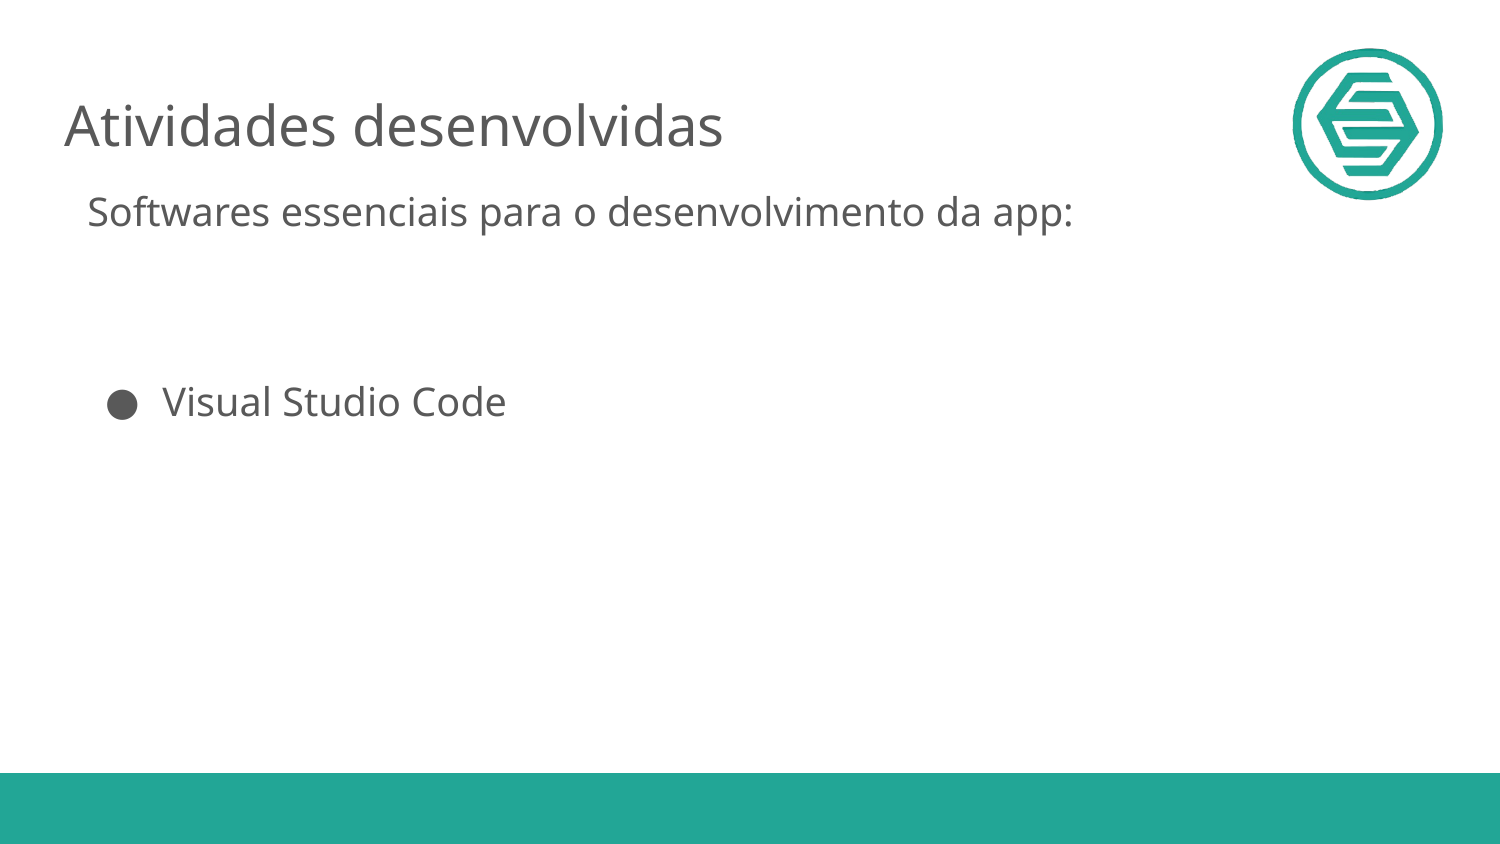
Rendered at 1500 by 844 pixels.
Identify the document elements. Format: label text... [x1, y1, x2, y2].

picture [1245, 0, 1500, 255]
text_box Softwares essenciais para o desenvolvimento da app: Visual Studio Code [72, 171, 1246, 742]
text_box Atividades desenvolvidas [49, 75, 1239, 172]
text_box [0, 774, 1500, 844]
